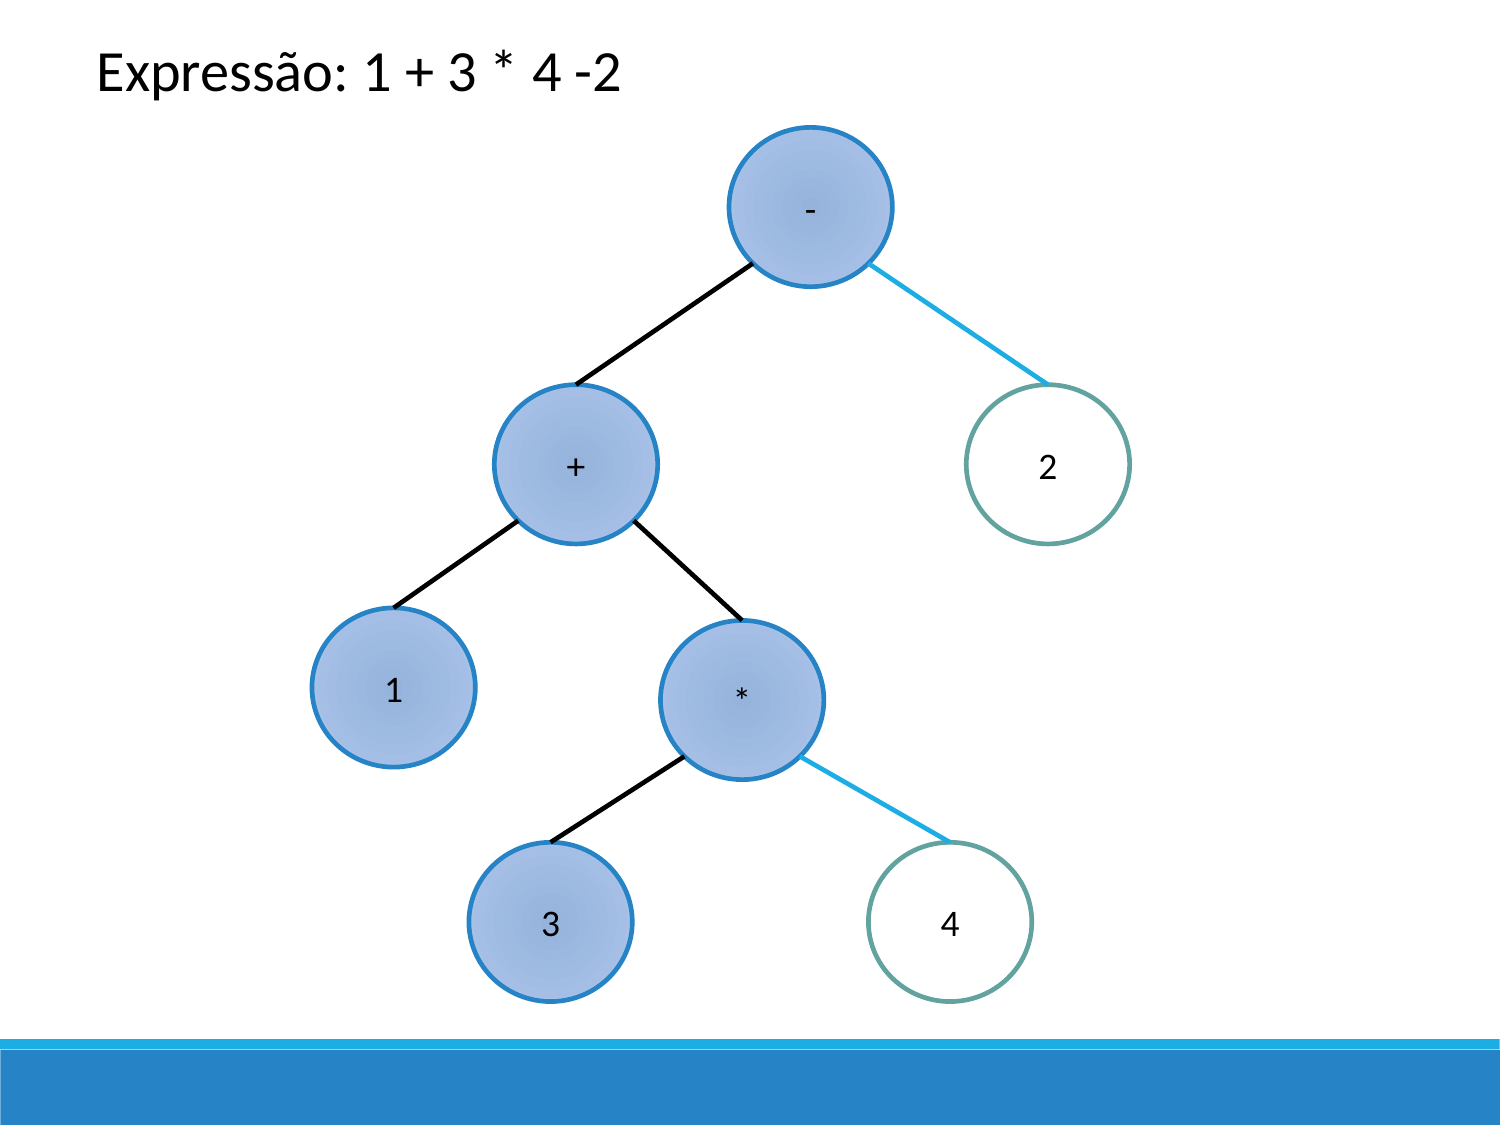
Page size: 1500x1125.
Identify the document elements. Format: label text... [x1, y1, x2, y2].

text_box + [493, 383, 659, 545]
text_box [799, 755, 951, 843]
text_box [393, 520, 519, 609]
text_box Expressão: 1 + 3 * 4 -2 [82, 25, 647, 111]
text_box * [659, 619, 825, 781]
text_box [575, 262, 754, 386]
text_box 2 [964, 383, 1131, 546]
text_box - [727, 126, 894, 288]
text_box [550, 755, 685, 843]
text_box 3 [467, 841, 634, 1003]
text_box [867, 262, 1049, 386]
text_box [633, 520, 743, 621]
text_box 4 [867, 841, 1034, 1003]
text_box 1 [310, 606, 477, 769]
